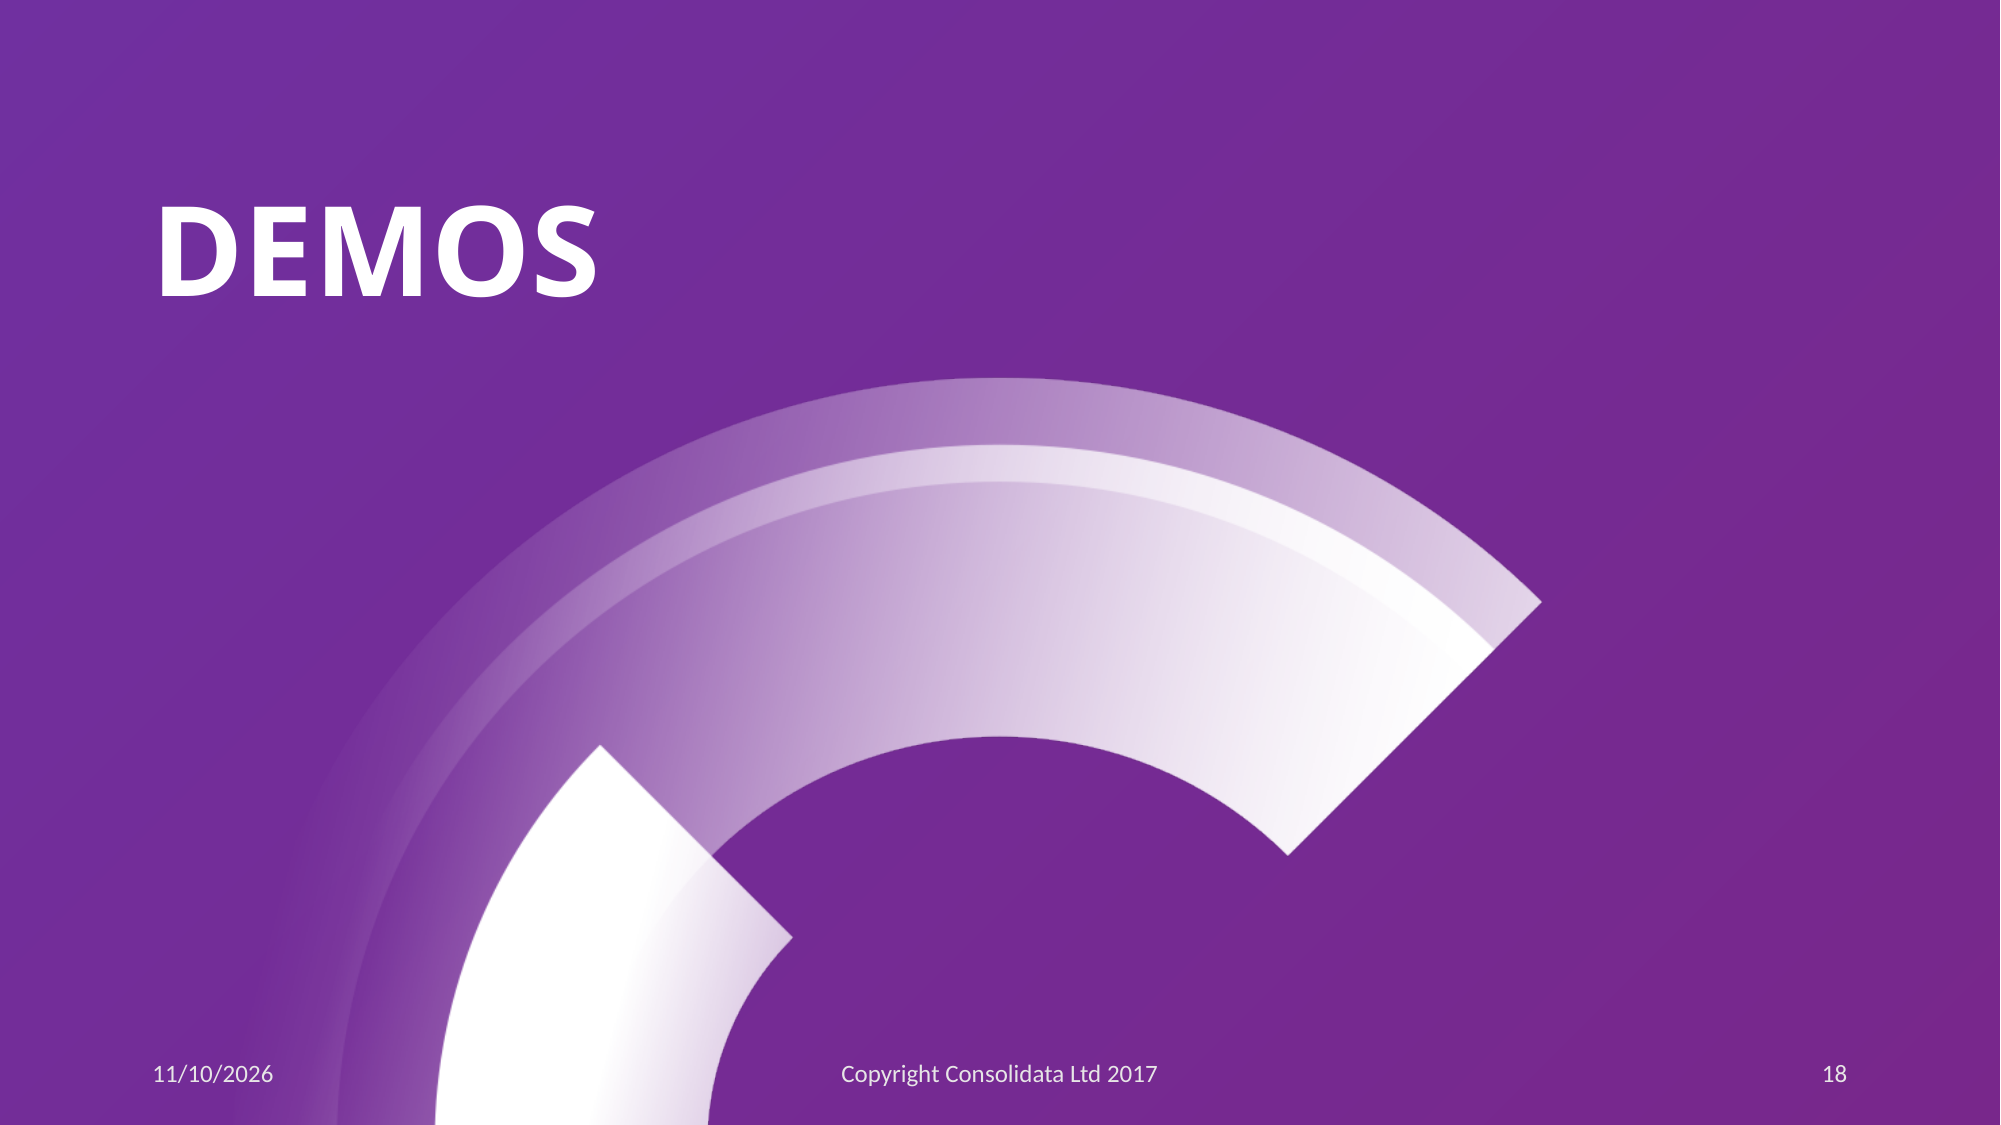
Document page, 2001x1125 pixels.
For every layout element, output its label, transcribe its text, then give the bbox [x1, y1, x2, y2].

title DEMOS [136, 32, 1862, 332]
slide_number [137, 1042, 588, 1103]
picture [203, 356, 1586, 1125]
footer Copyright Consolidata Ltd 2017 [662, 1042, 1338, 1103]
slide_number 18 [1412, 1042, 1863, 1103]
